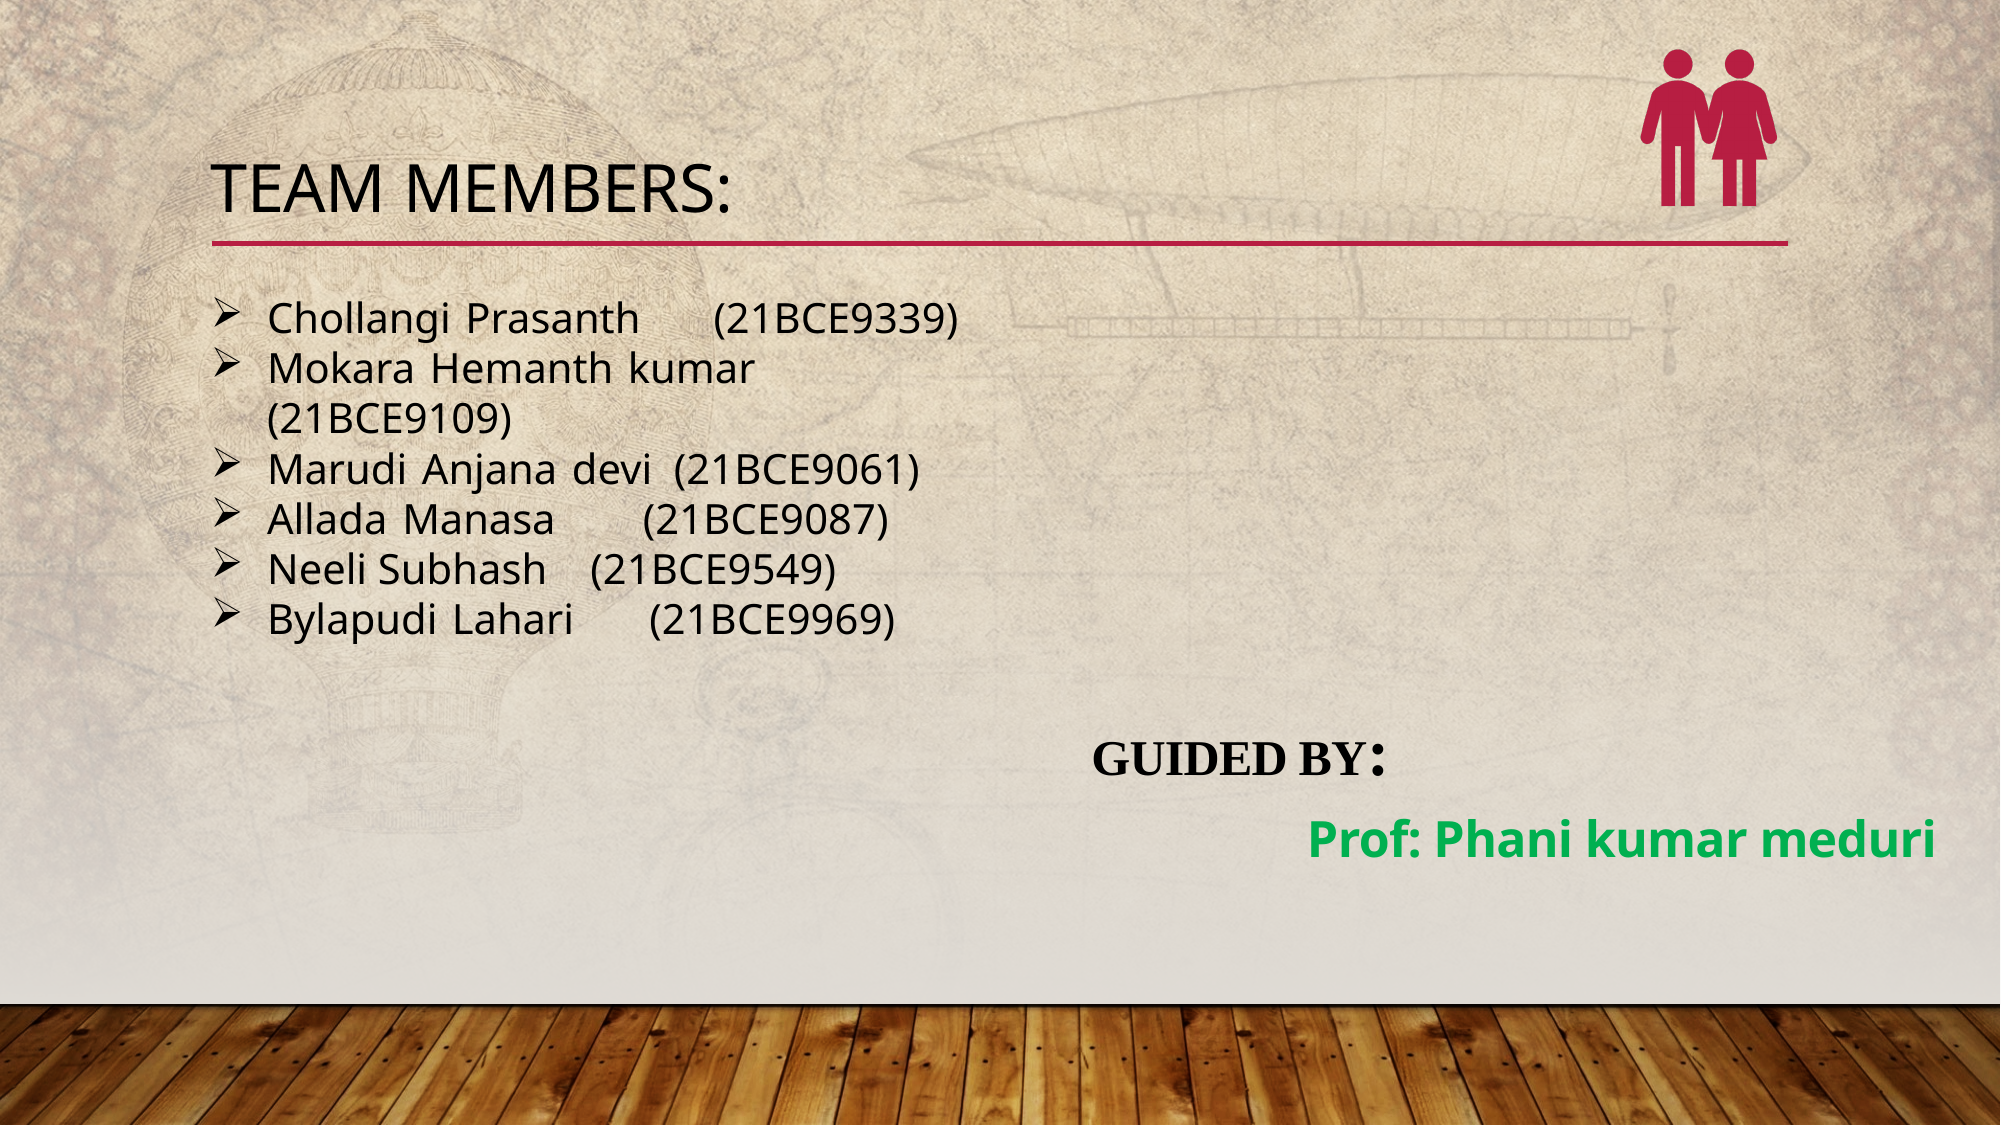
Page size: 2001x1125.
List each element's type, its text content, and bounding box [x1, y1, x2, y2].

text_box Chollangi Prasanth (21BCE9339) Mokara Hemanth kumar (21BCE9109) Marudi Anjana devi (21BCE9061) Allada Manasa (21BCE9087) Neeli Subhash (21BCE9549) Bylapudi Lahari (21BCE9969) [208, 290, 964, 643]
picture [1616, 35, 1801, 220]
text_box Guided by: Prof: Phani kumar meduri [1089, 706, 2000, 954]
picture [0, 1004, 2000, 1125]
title Team members: [208, 143, 930, 334]
